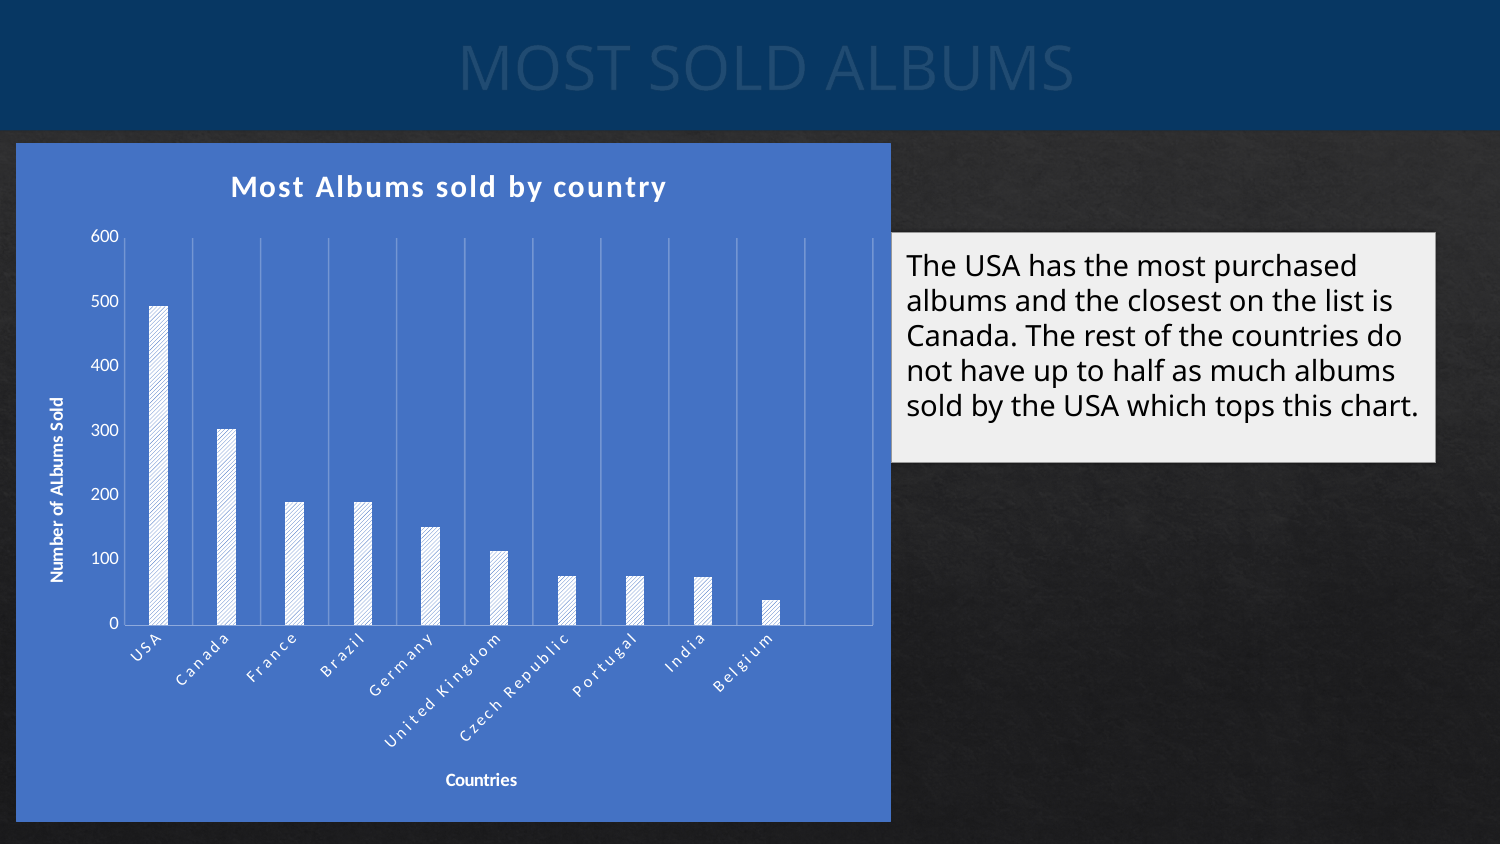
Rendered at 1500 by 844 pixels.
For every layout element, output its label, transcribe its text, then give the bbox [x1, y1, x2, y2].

chart [15, 142, 892, 823]
list The USA has the most purchased albums and the closest on the list is Canada. The rest of the countries do not have up to half as much albums sold by the USA which tops this chart. [900, 232, 1436, 463]
title MOST SOLD ALBUMS [0, 0, 1500, 131]
